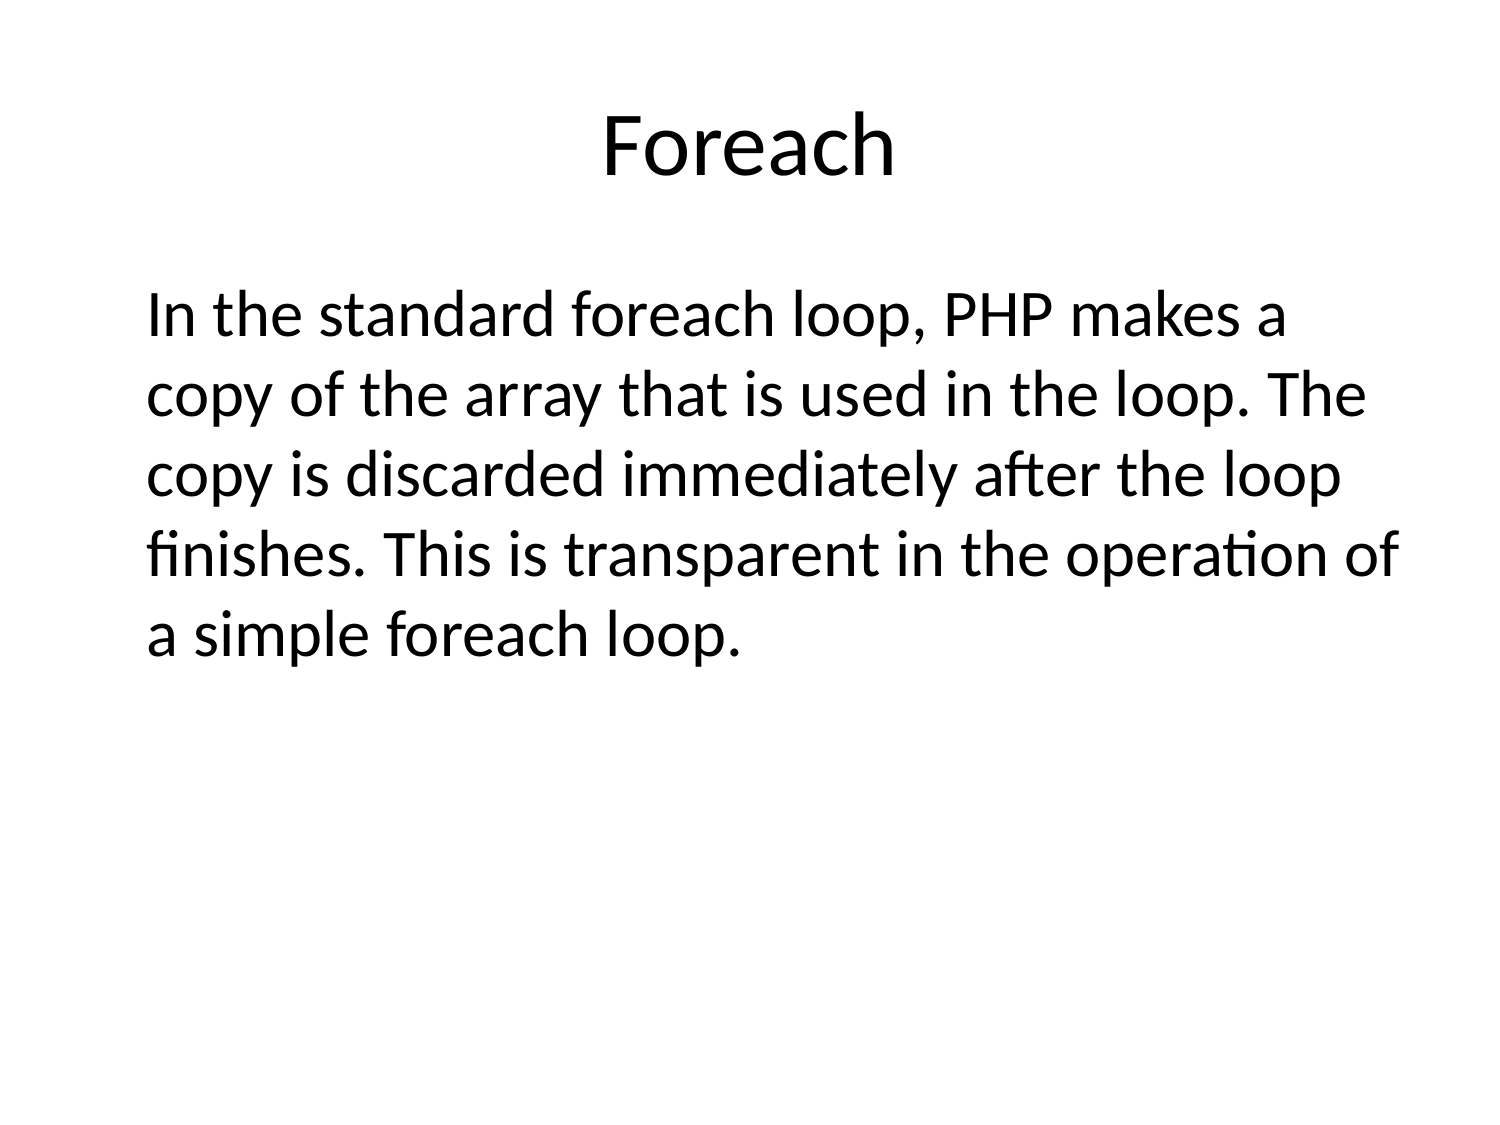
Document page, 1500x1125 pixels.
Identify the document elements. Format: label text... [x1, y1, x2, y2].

title Foreach [75, 45, 1425, 233]
list In the standard foreach loop, PHP makes a copy of the array that is used in the loop. The copy is discarded immediately after the loop finishes. This is transparent in the operation of a simple foreach loop. [75, 262, 1425, 1005]
